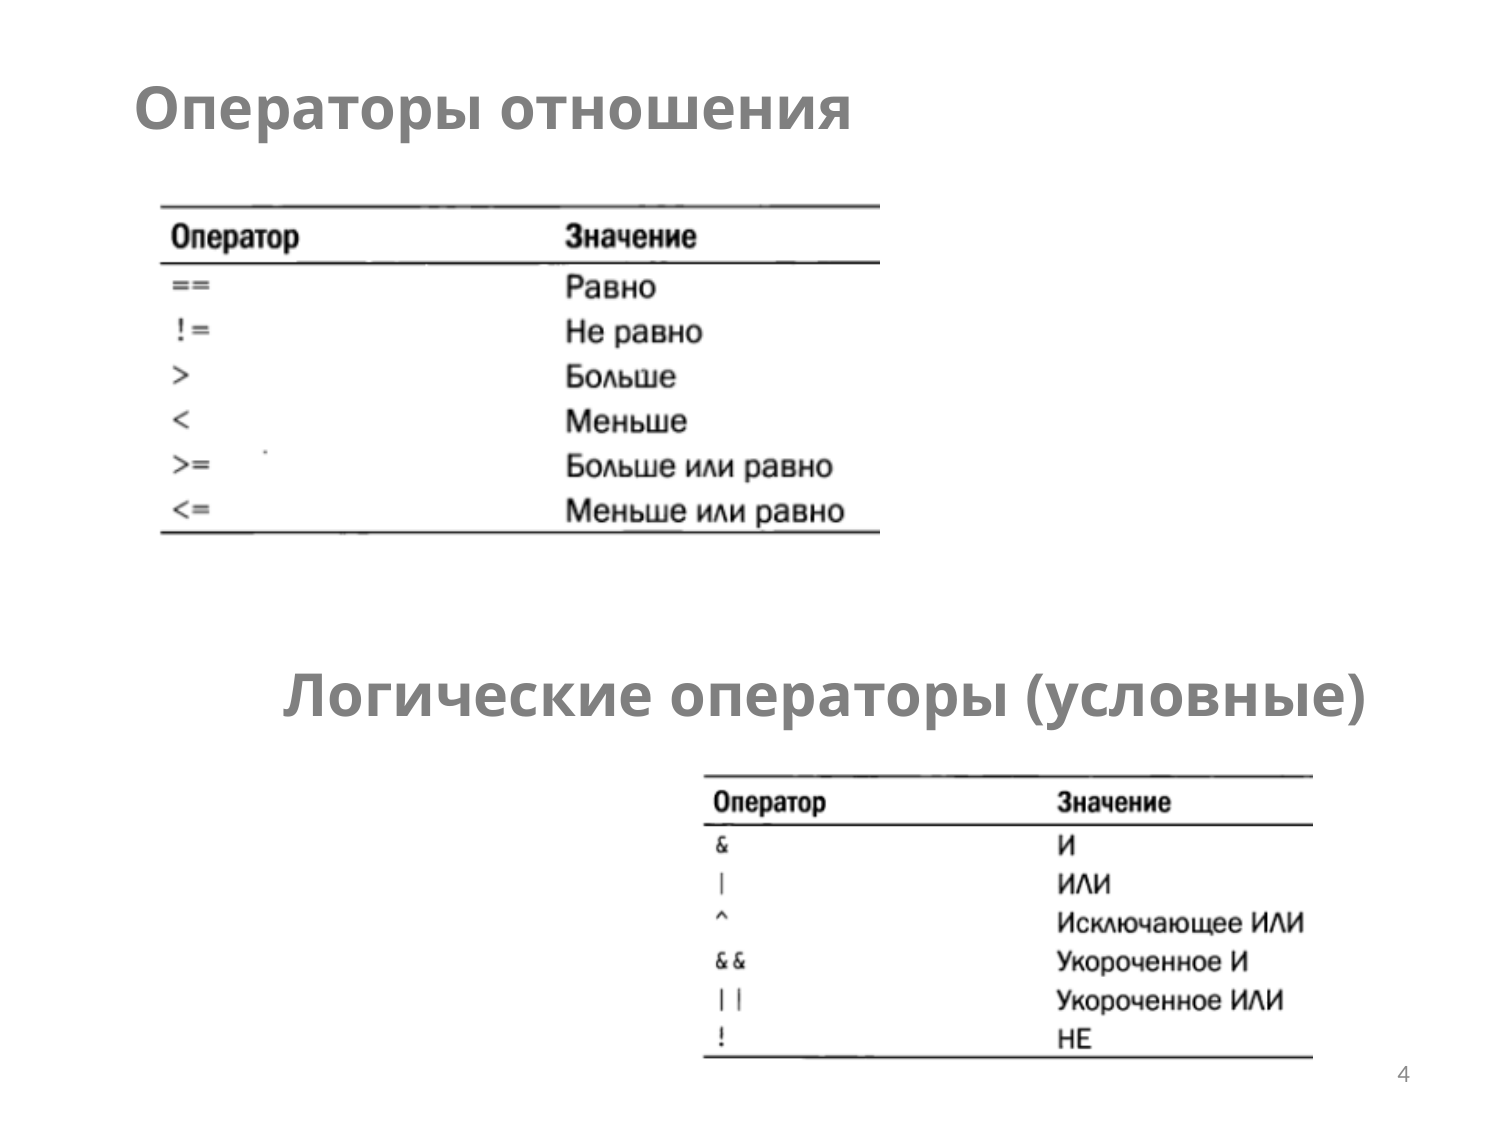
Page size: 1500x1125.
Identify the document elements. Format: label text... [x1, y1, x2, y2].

picture [137, 199, 880, 551]
picture [693, 762, 1313, 1068]
text_box Логические операторы (условные) [212, 649, 1438, 738]
text_box Операторы отношения [24, 62, 963, 150]
slide_number 4 [1074, 1042, 1425, 1103]
